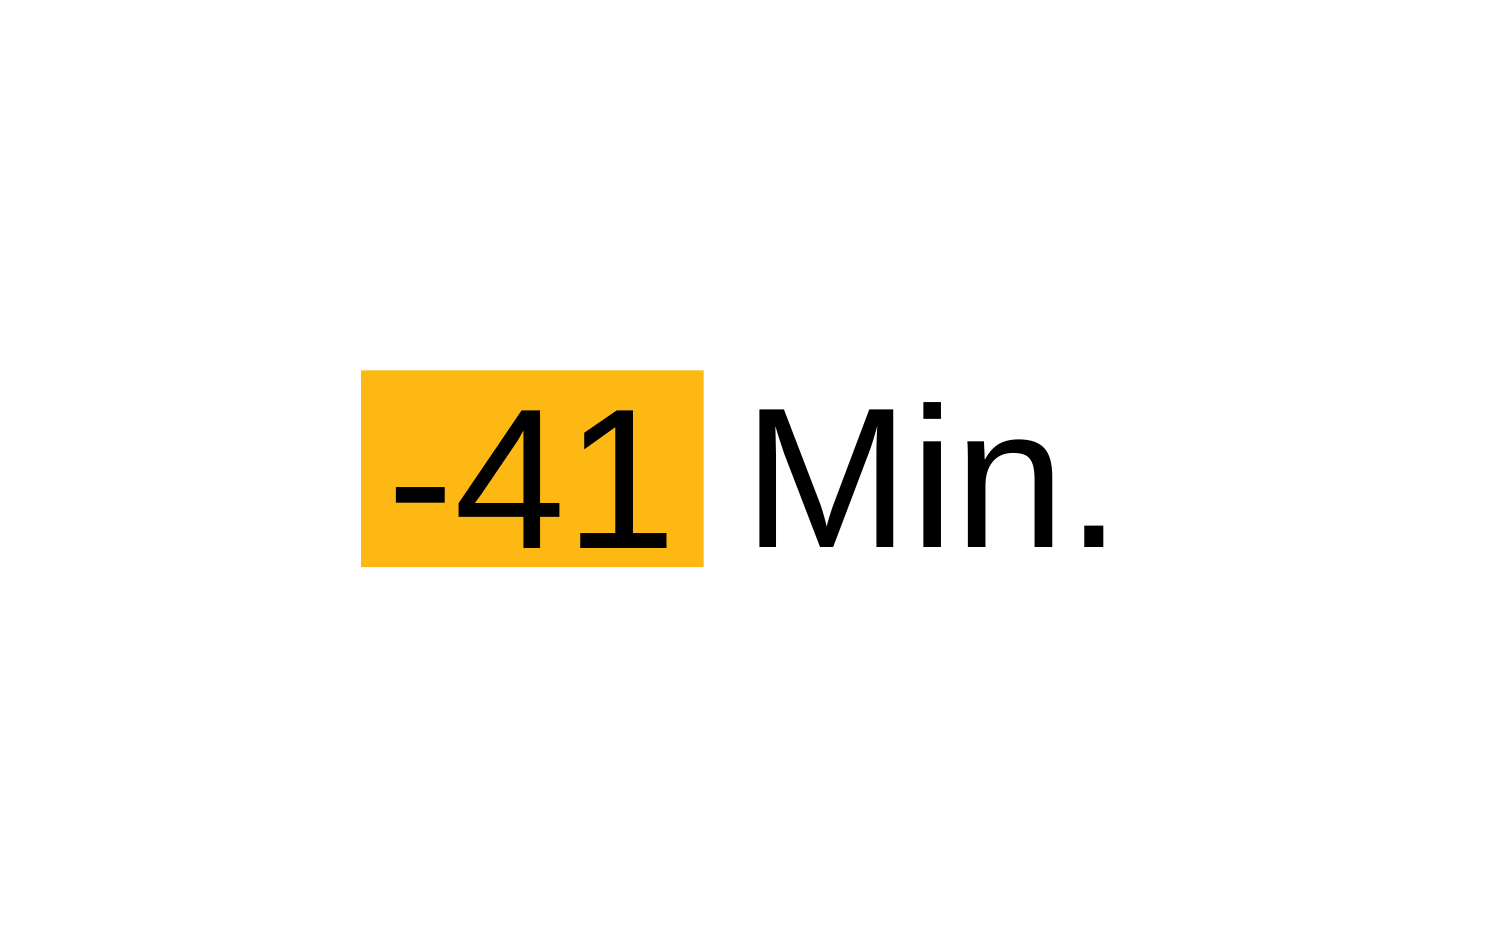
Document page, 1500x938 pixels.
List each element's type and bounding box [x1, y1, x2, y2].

text_box [360, 339, 1140, 598]
